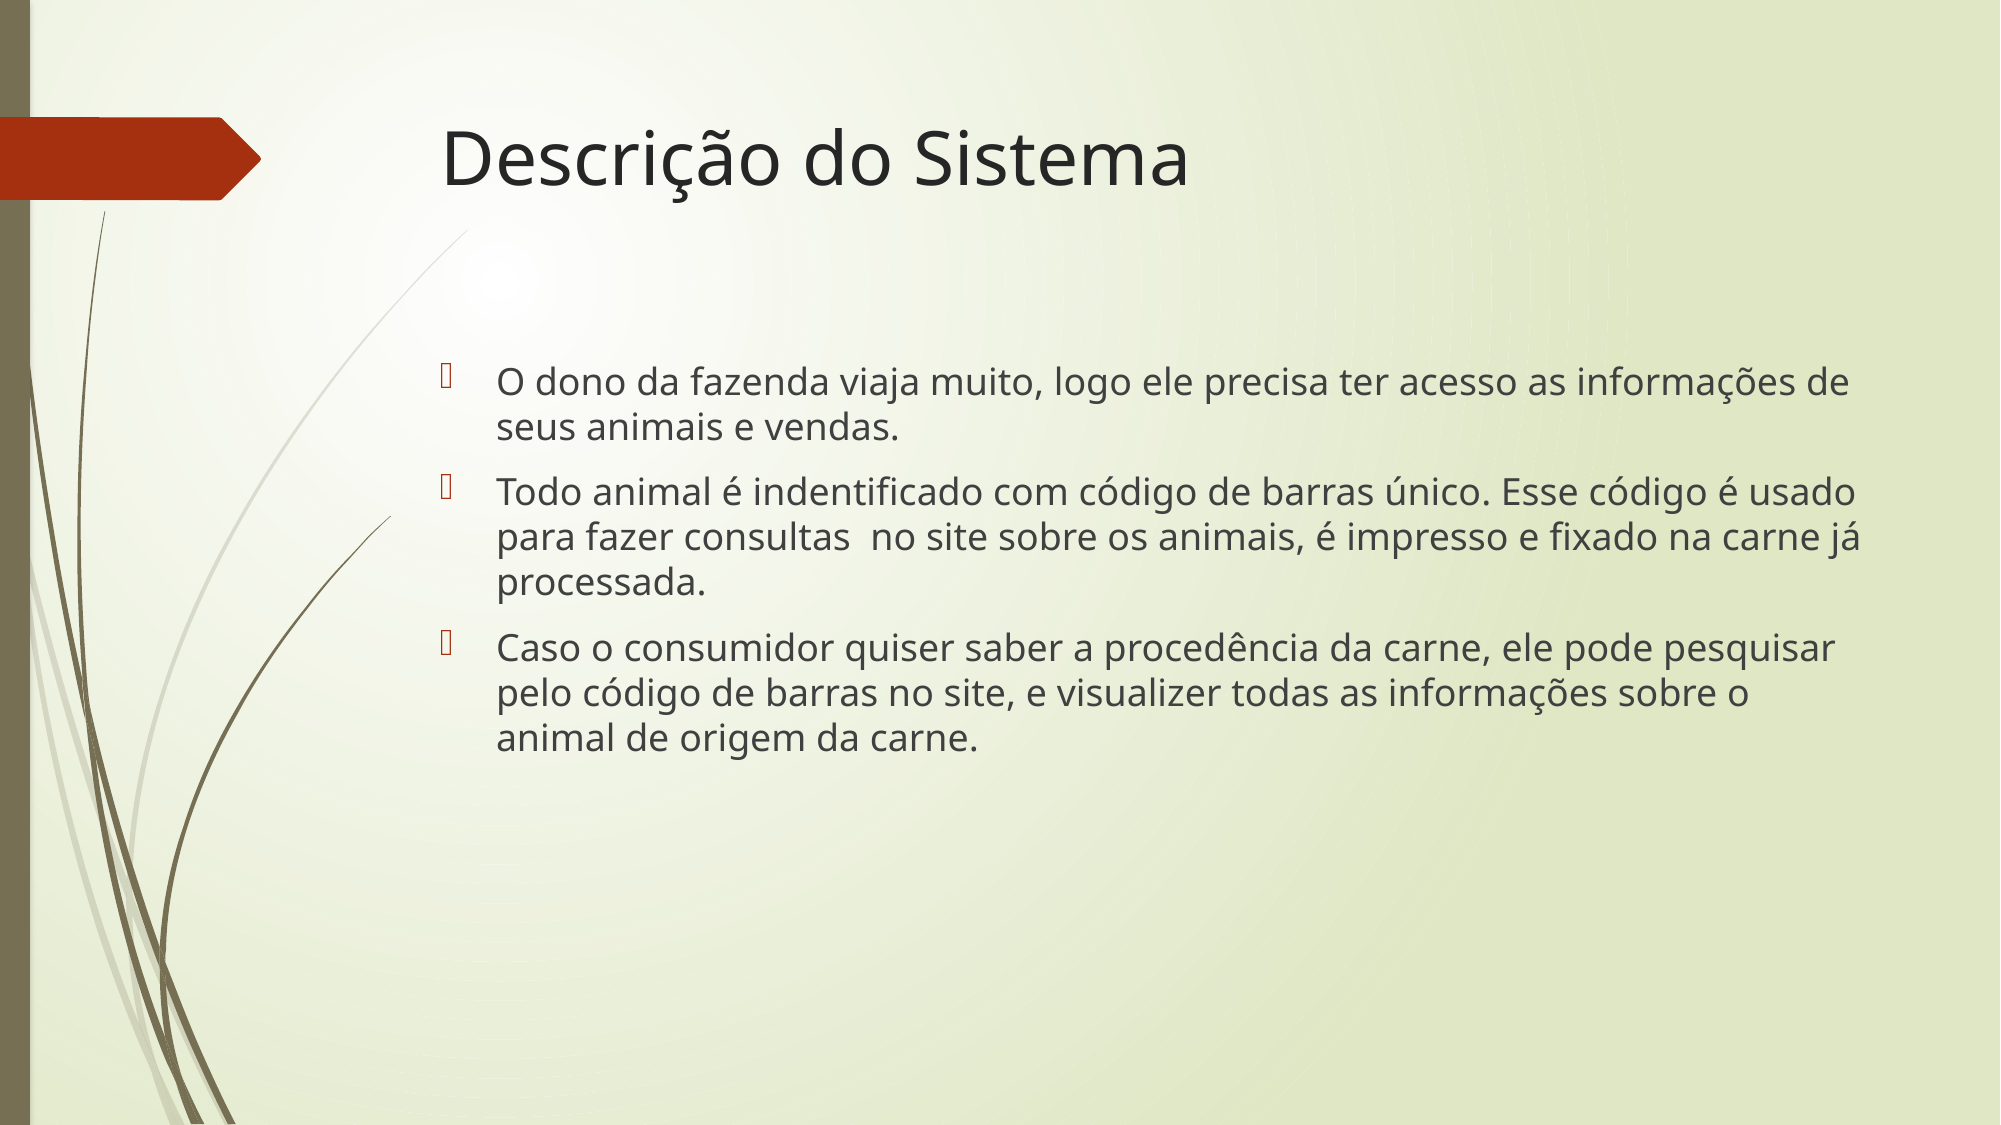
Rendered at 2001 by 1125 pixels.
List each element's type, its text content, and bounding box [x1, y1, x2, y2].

title Descrição do Sistema [425, 102, 1888, 313]
list O dono da fazenda viaja muito, logo ele precisa ter acesso as informações de seus animais e vendas. Todo animal é indentificado com código de barras único. Esse código é usado para fazer consultas no site sobre os animais, é impresso e fixado na carne já processada. Caso o consumidor quiser saber a procedência da carne, ele pode pesquisar pelo código de barras no site, e visualizer todas as informações sobre o animal de origem da carne. [424, 350, 1888, 970]
